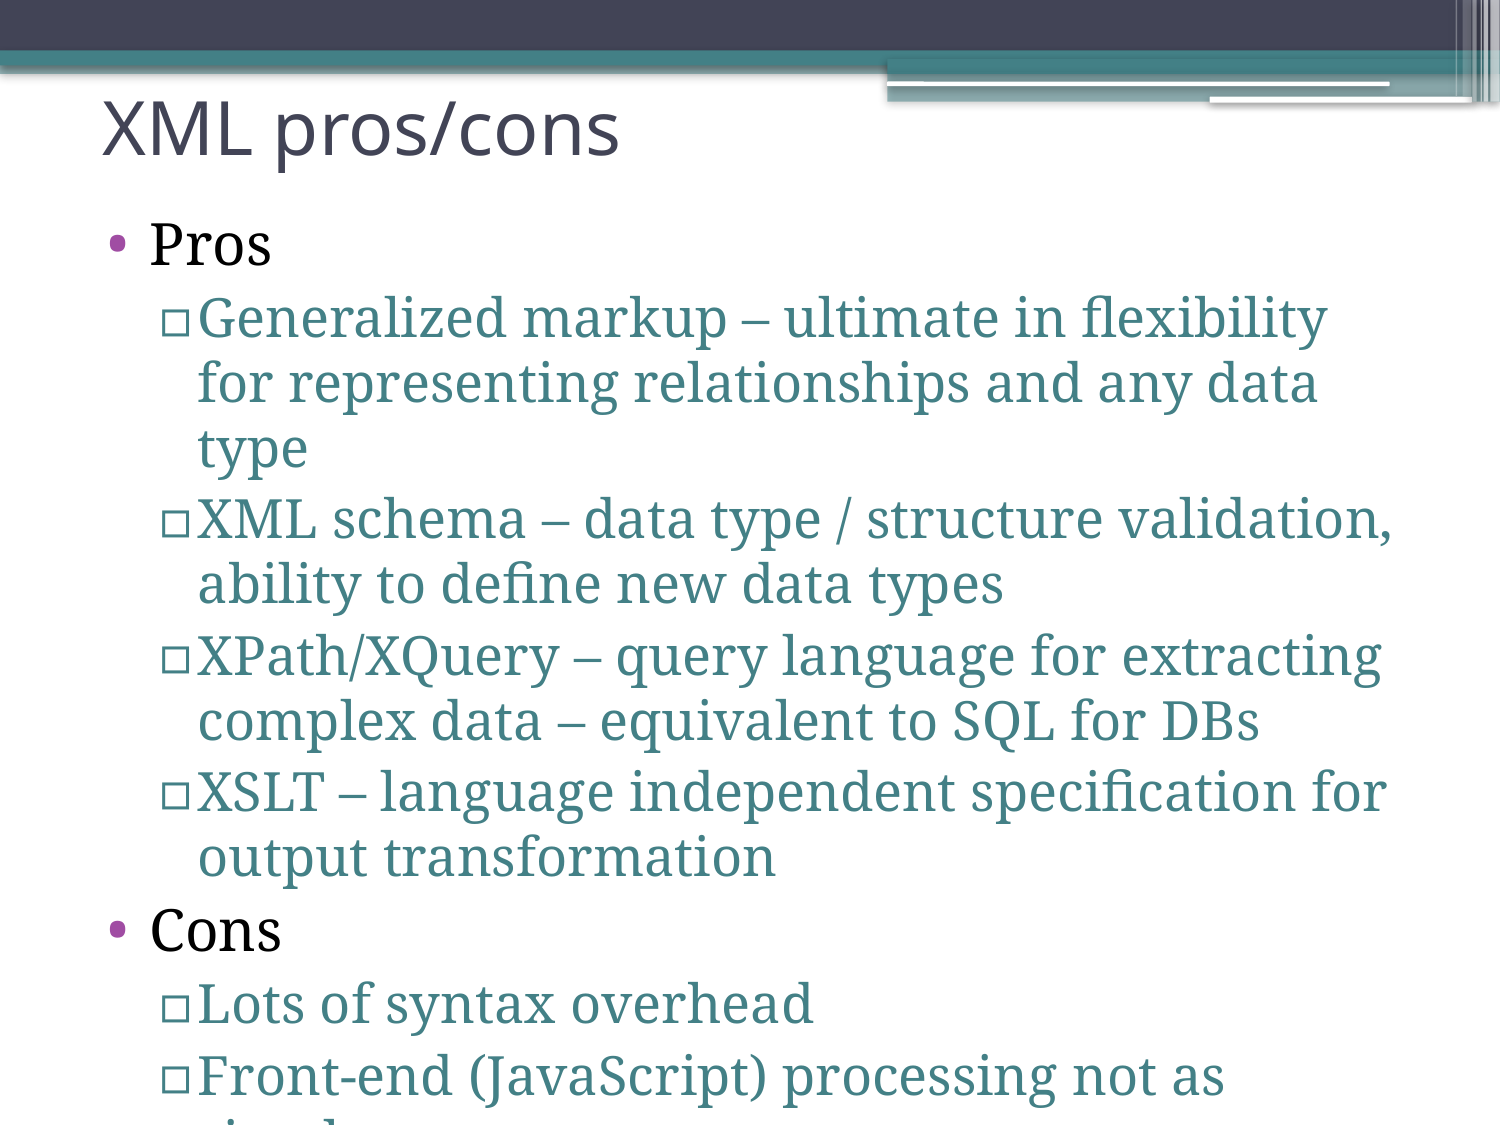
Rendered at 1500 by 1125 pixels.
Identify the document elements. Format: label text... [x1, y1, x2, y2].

list Pros Generalized markup – ultimate in flexibility for representing relationships and any data type XML schema – data type / structure validation, ability to define new data types XPath/XQuery – query language for extracting complex data – equivalent to SQL for DBs XSLT – language independent specification for output transformation Cons Lots of syntax overhead Front-end (JavaScript) processing not as simple [75, 200, 1425, 1079]
title XML pros/cons [87, 37, 1438, 213]
